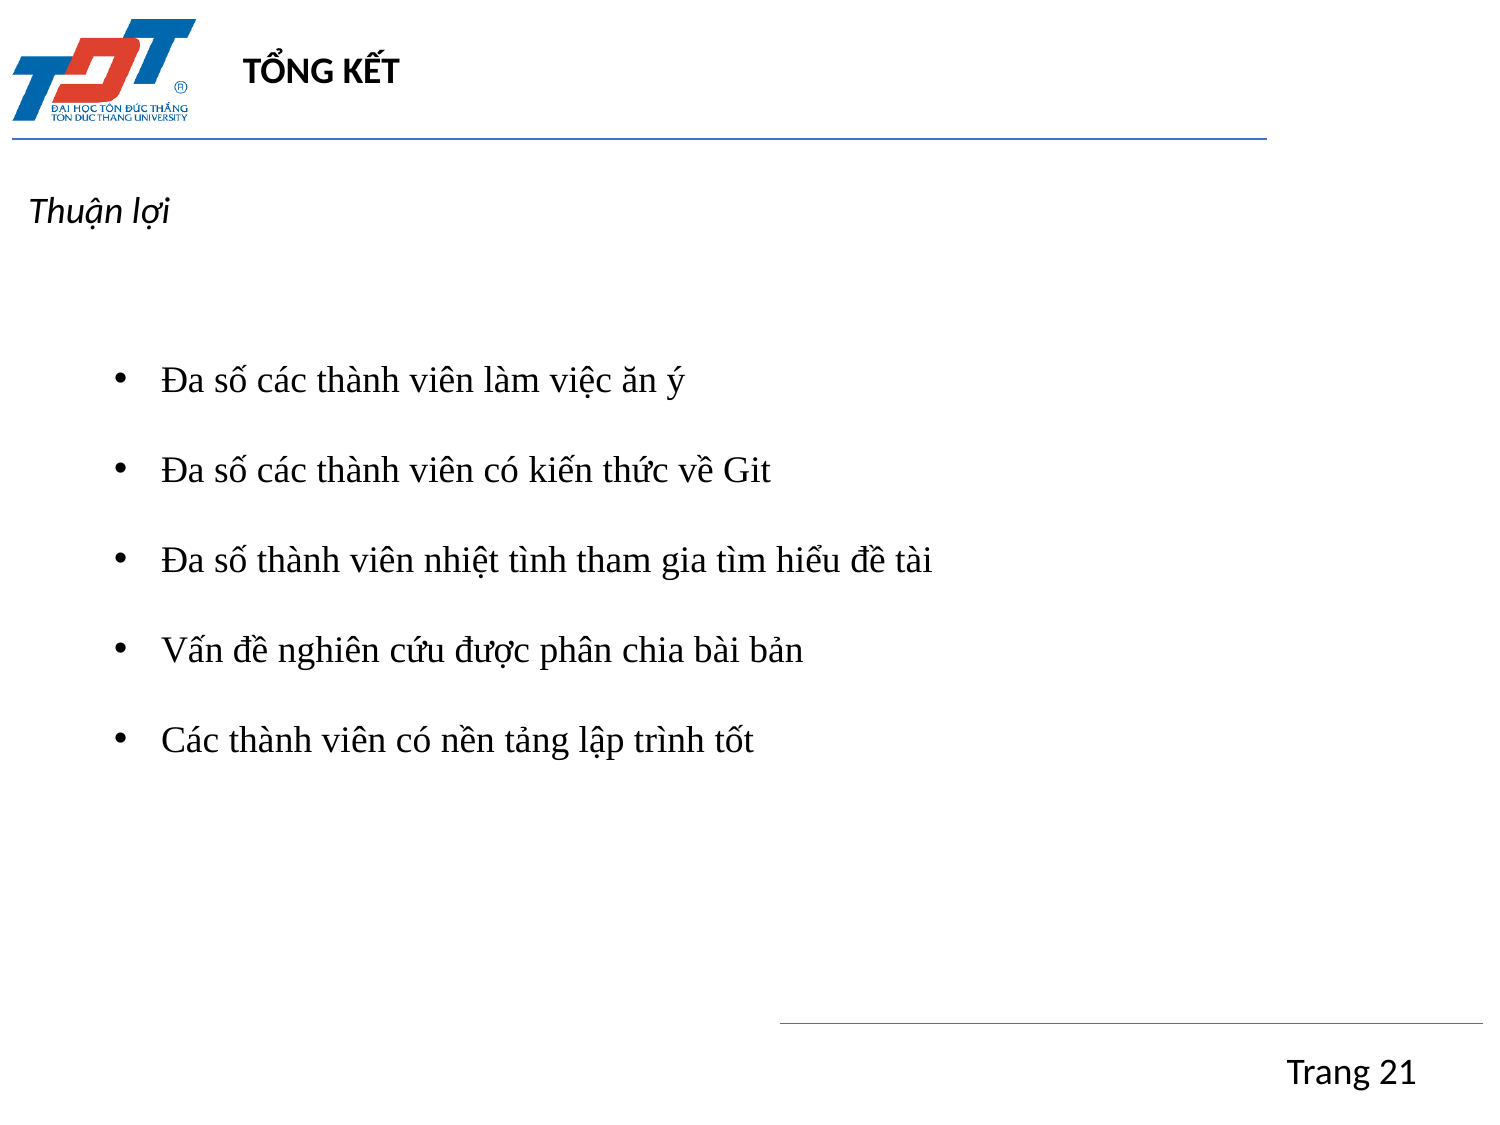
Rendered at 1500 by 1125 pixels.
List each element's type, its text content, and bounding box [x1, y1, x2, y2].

text_box TỔNG KẾT [228, 38, 1272, 99]
text_box Trang 21 [1271, 1039, 1483, 1100]
text_box Thuận lợi [13, 178, 186, 239]
text_box Đa số các thành viên làm việc ăn ý Đa số các thành viên có kiến thức về Git Đa số thành viên nhiệt tình tham gia tìm hiểu đề tài Vấn đề nghiên cứu được phân chia bài bản Các thành viên có nền tảng lập trình tốt [99, 302, 1339, 858]
picture [12, 19, 196, 121]
